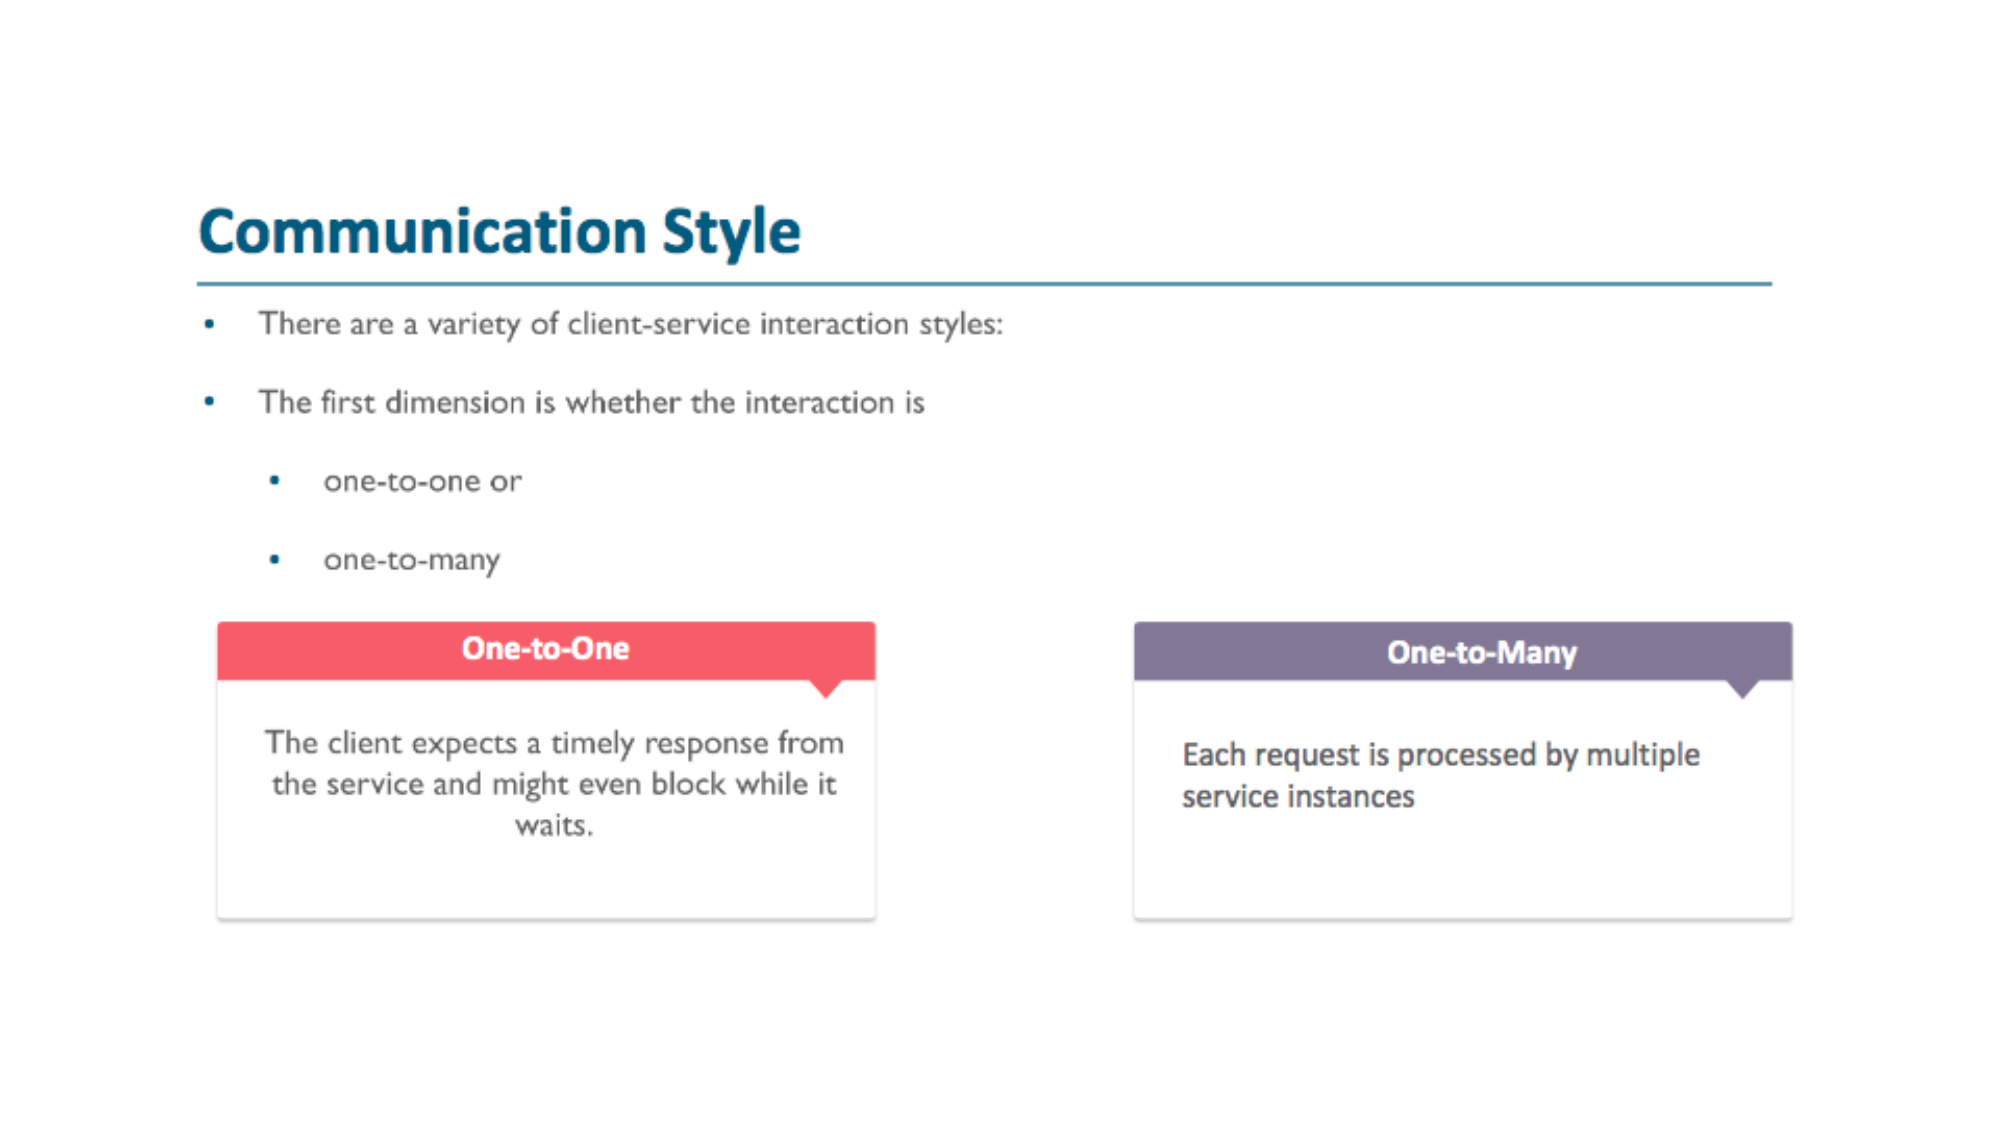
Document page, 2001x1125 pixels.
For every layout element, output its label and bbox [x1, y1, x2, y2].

list [164, 170, 1808, 989]
